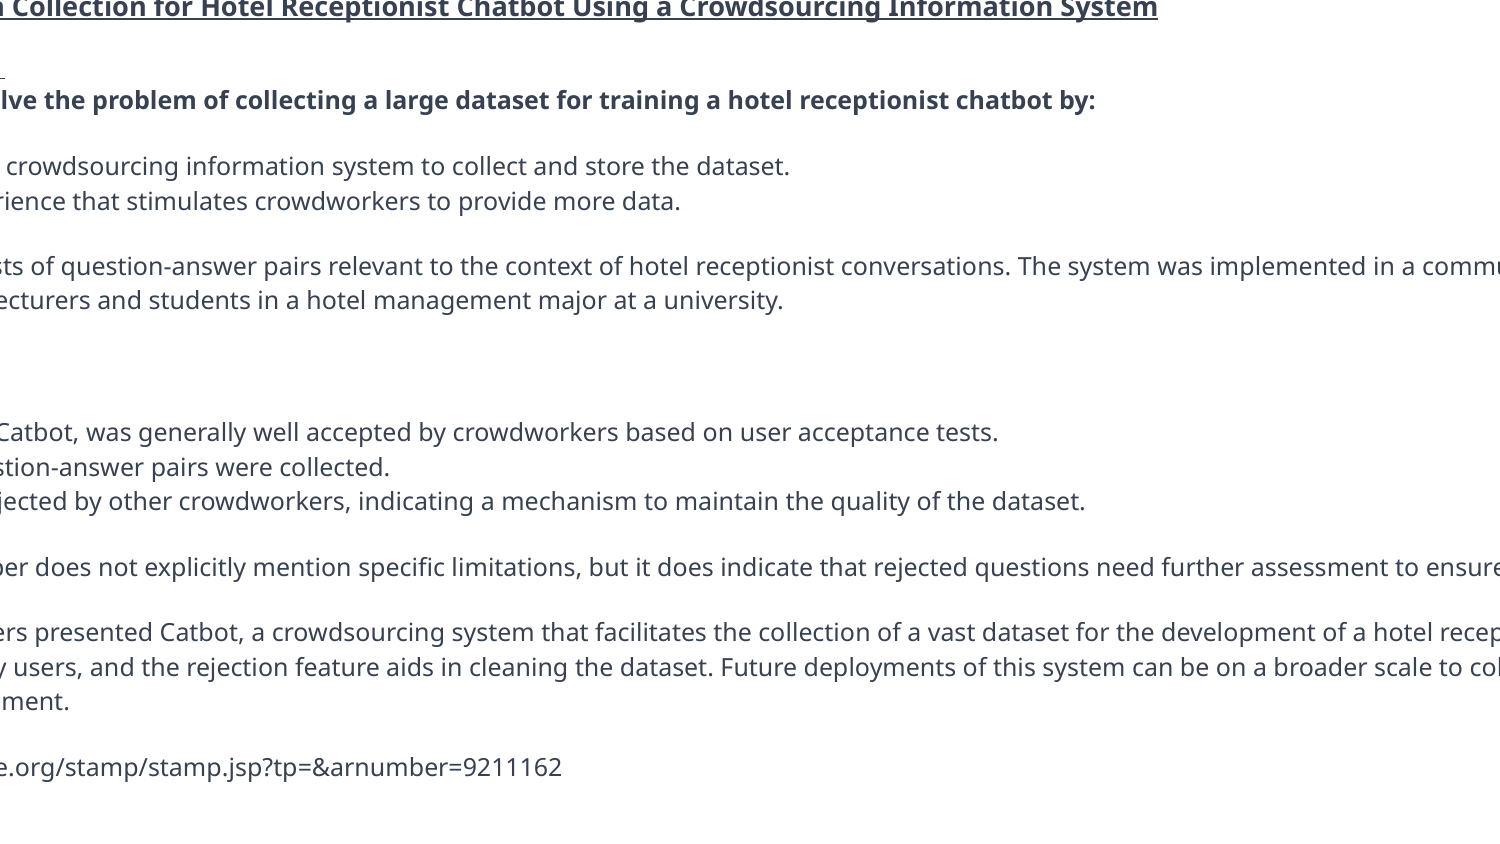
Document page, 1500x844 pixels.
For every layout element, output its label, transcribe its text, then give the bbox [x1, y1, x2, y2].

text_box Enabling a Massive Data Collection for Hotel Receptionist Chatbot Using a Crowdsourcing Information System Research Questions or Goal: The research aimed to solve the problem of collecting a large dataset for training a hotel receptionist chatbot by: Developing a reliable crowdsourcing information system to collect and store the dataset. Creating a user experience that stimulates crowdworkers to provide more data. Dataset: The dataset consists of question-answer pairs relevant to the context of hotel receptionist conversations. The system was implemented in a community proficient in hotel management, specifically, lecturers and students in a hotel management major at a university. Results & Limitations: Results: The system, named Catbot, was generally well accepted by crowdworkers based on user acceptance tests. In five days, 234 question-answer pairs were collected. 25 questions were rejected by other crowdworkers, indicating a mechanism to maintain the quality of the dataset. Limitations: The paper does not explicitly mention specific limitations, but it does indicate that rejected questions need further assessment to ensure they are truly invalid. Conclusion: The researchers presented Catbot, a crowdsourcing system that facilitates the collection of a vast dataset for the development of a hotel receptionist chatbot. The system was well-received by users, and the rejection feature aids in cleaning the dataset. Future deployments of this system can be on a broader scale to collect the necessary dataset for chatbot development. Link: https://ieeexplore.ieee.org/stamp/stamp.jsp?tp=&arnumber=9211162 By: Reval Levannoza [0, 0, 1500, 844]
